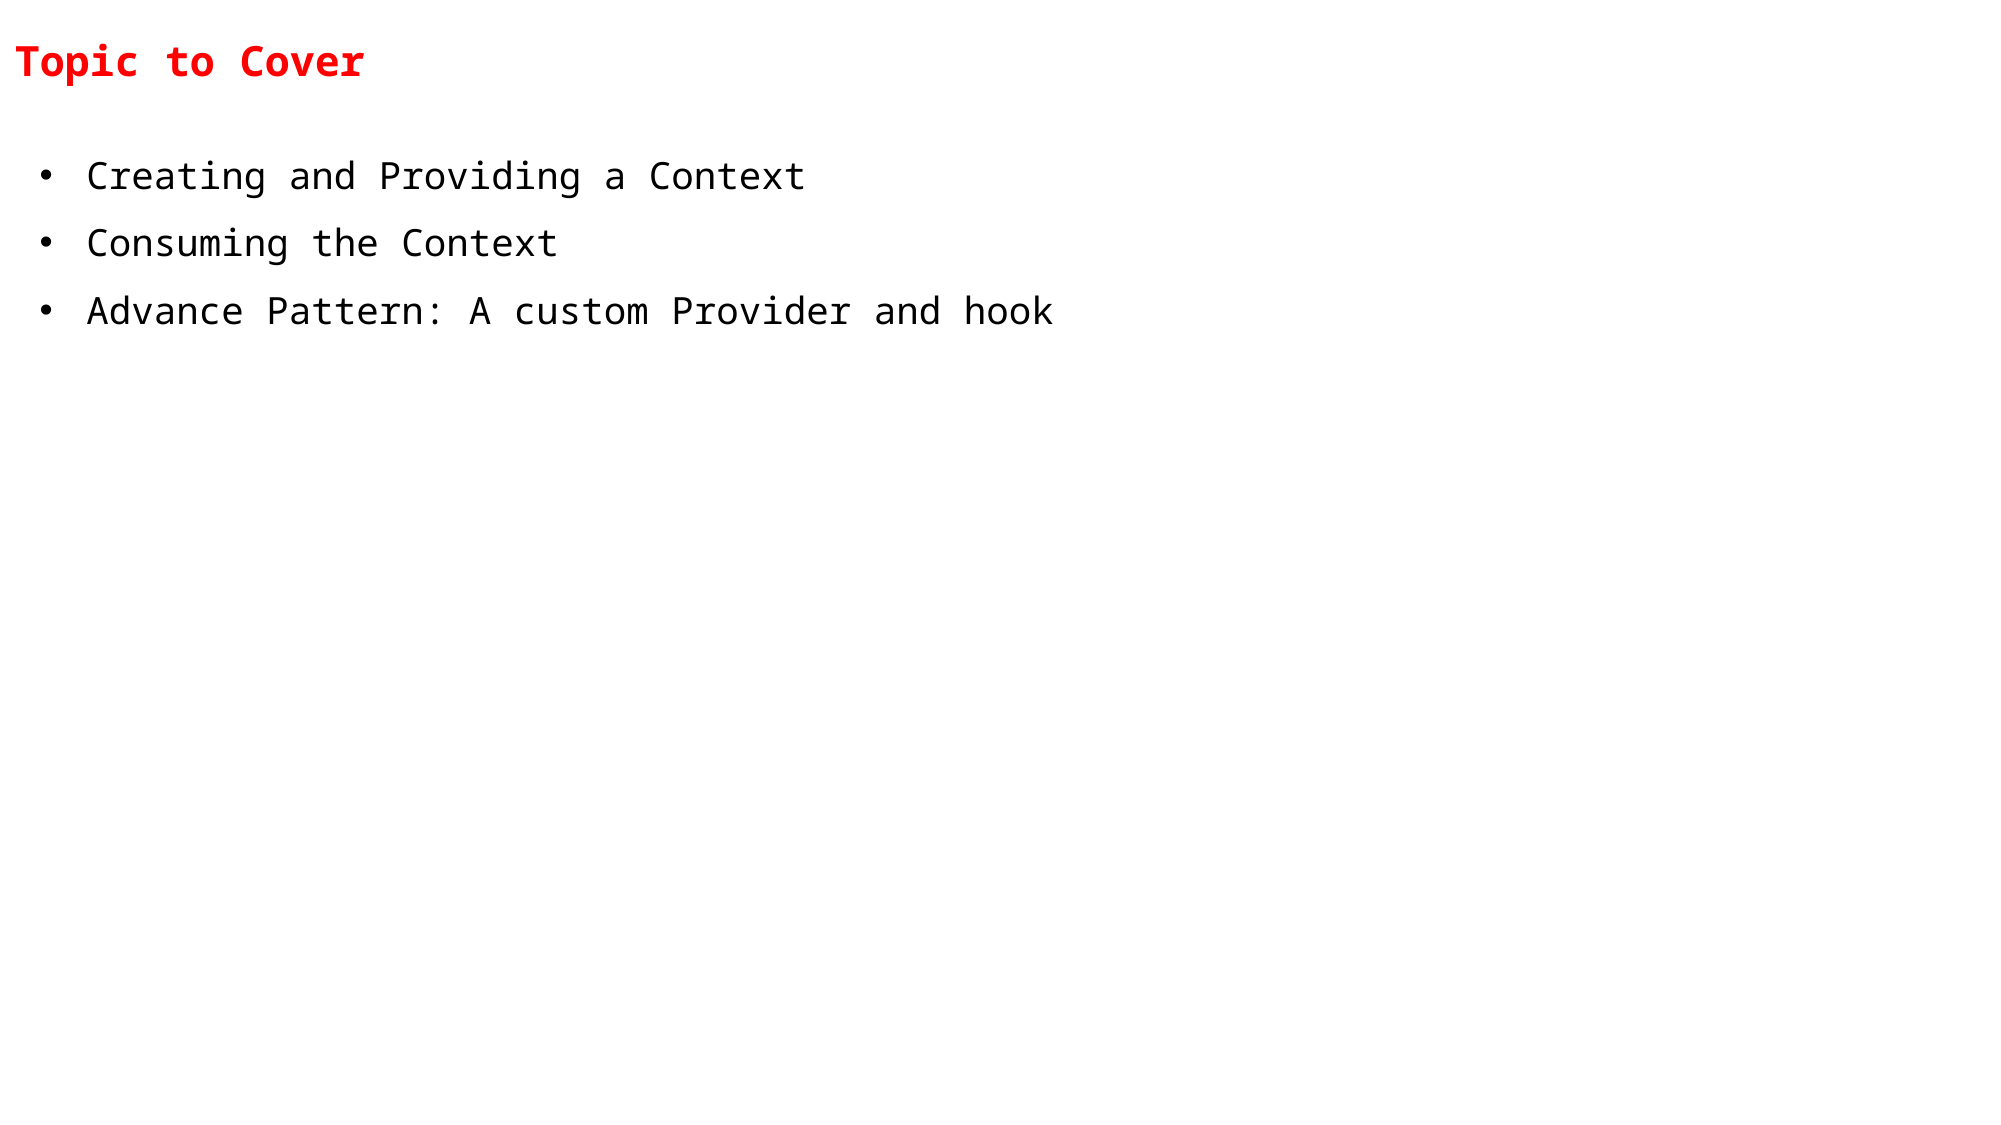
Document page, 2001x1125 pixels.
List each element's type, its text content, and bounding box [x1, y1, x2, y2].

text_box Creating and Providing a Context Consuming the Context Advance Pattern: A custom Provider and hook [24, 121, 1731, 340]
title Topic to Cover [0, 33, 736, 100]
